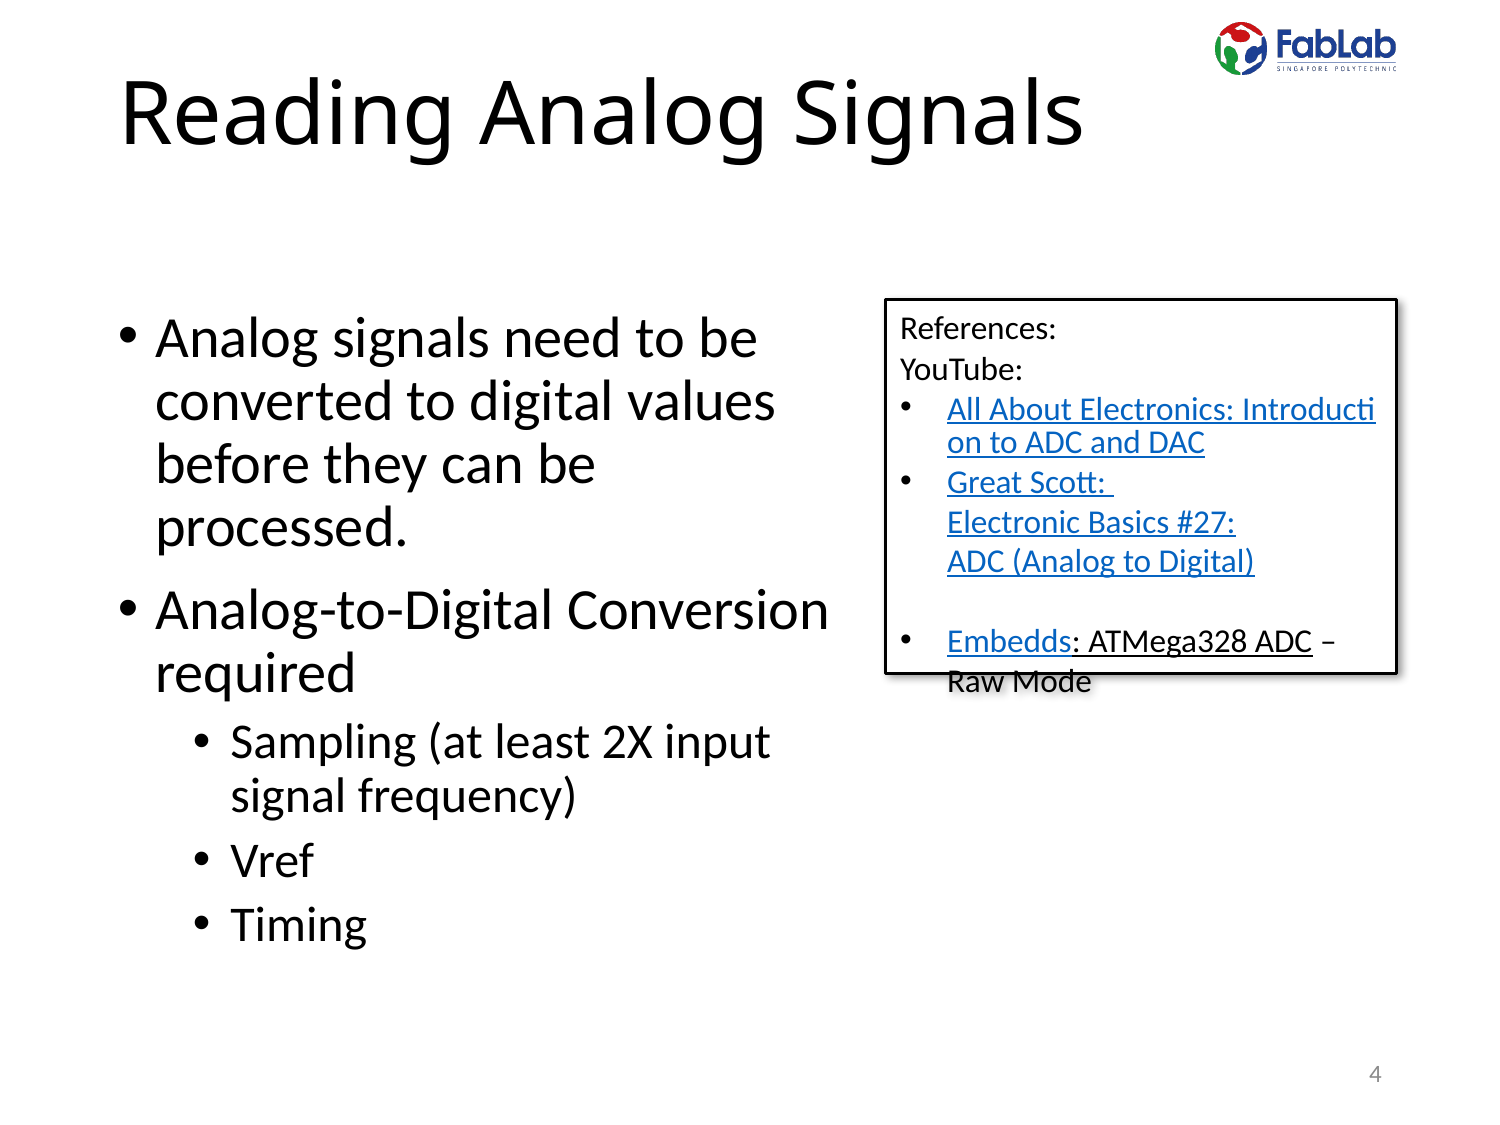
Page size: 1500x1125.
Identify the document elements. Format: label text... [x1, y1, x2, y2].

text_box References: YouTube: All About Electronics: Introduction to ADC and DAC Great Scott: Electronic Basics #27: ADC (Analog to Digital) Embedds: ATMega328 ADC – Raw Mode [885, 299, 1397, 674]
picture [1215, 22, 1396, 59]
title Reading Analog Signals [103, 59, 1397, 278]
slide_number 4 [1059, 1042, 1397, 1103]
list Analog signals need to be converted to digital values before they can be processed. Analog-to-Digital Conversion required Sampling (at least 2X input signal frequency) Vref Timing [103, 299, 868, 1014]
